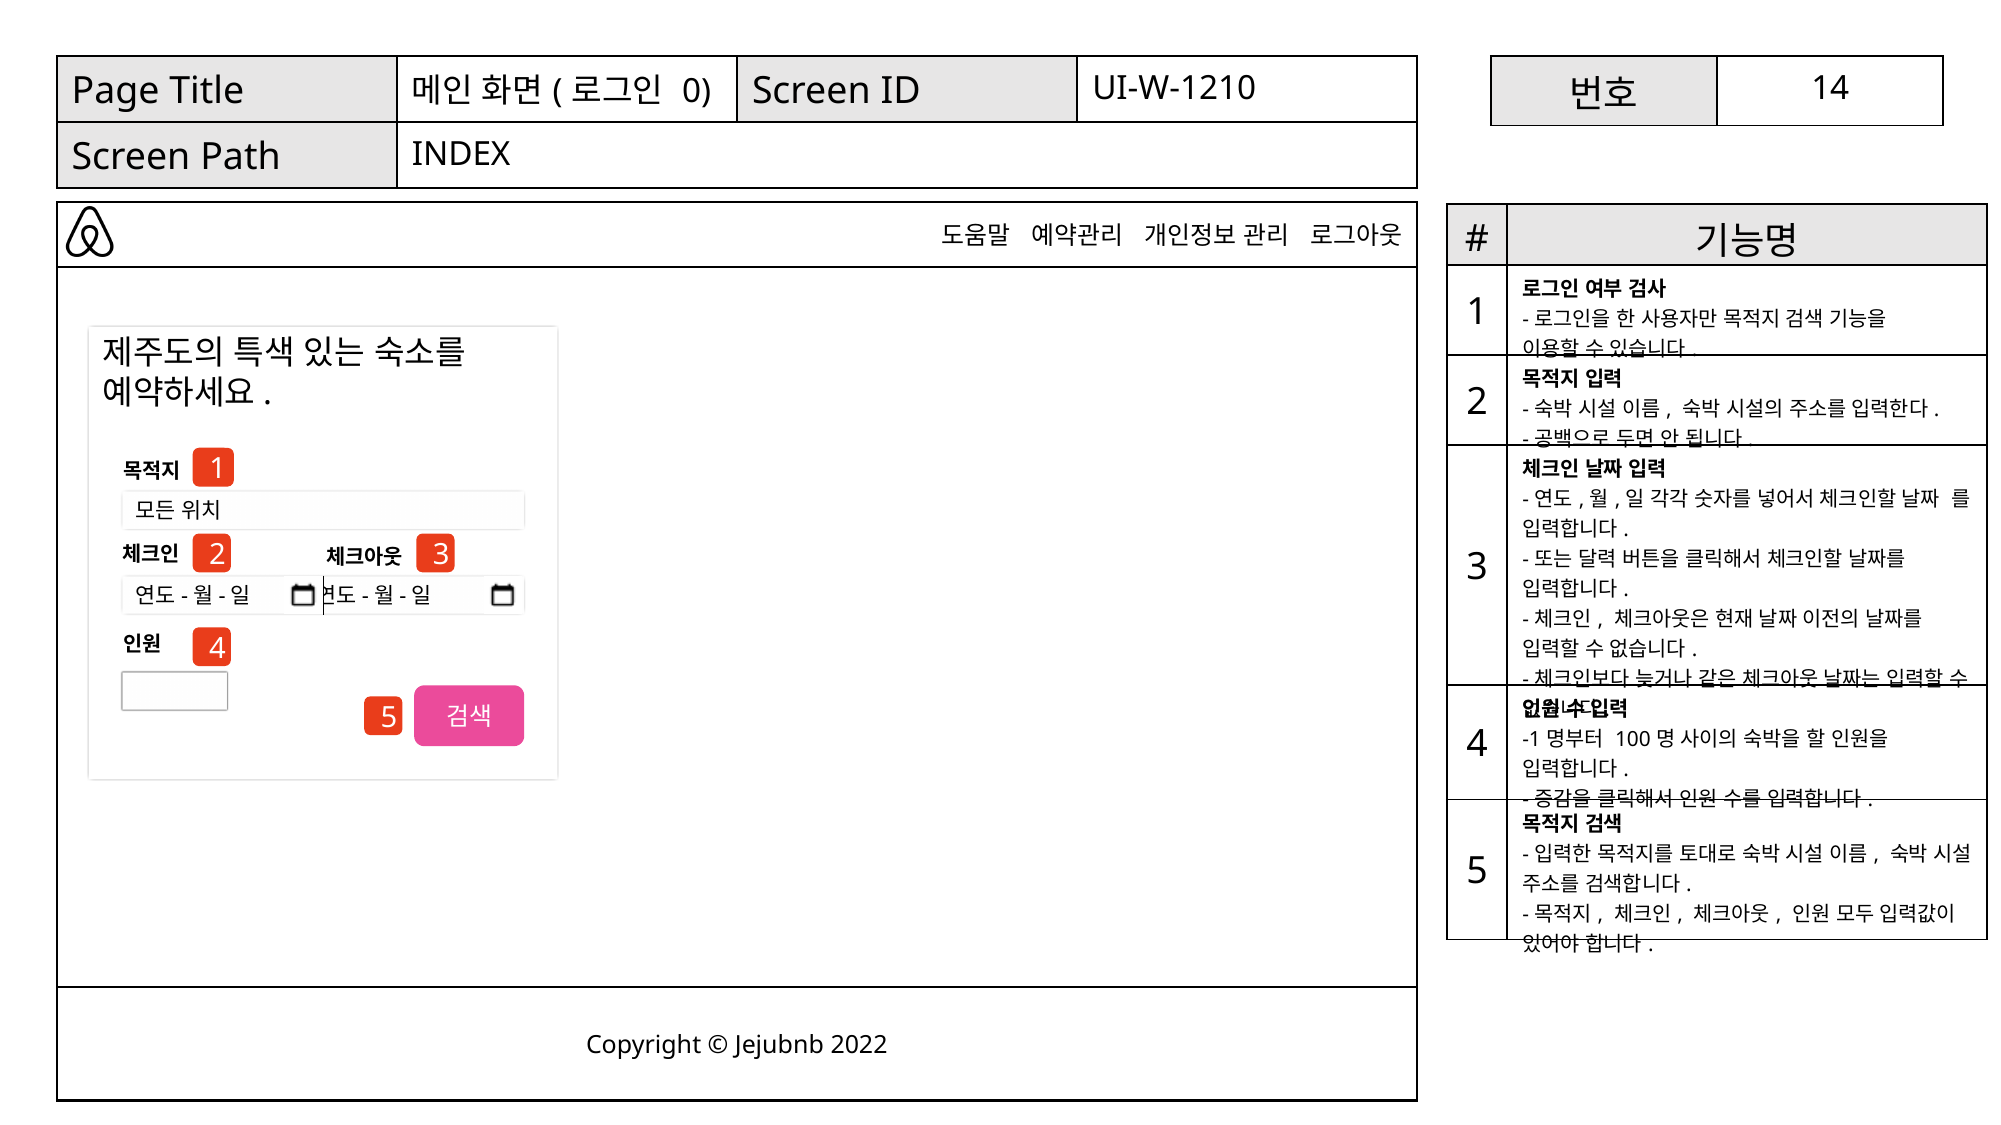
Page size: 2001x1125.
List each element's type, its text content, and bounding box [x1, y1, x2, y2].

text_box [56, 268, 1418, 986]
table_header 메인 화면(로그인 0) [398, 57, 736, 121]
table_cell 목적지 검색 -입력한 목적지를 토대로 숙박 시설 이름, 숙박 시설 주소를 검색합니다. -목적지, 체크인, 체크아웃, 인원 모두 입력값이 있어야 합니다. [1508, 800, 1986, 939]
text_box 인원 [108, 623, 215, 664]
text_box 연도-월-일 연도-월-일 [127, 581, 284, 609]
text_box 2 [191, 532, 232, 574]
table_header 14 [1718, 57, 1942, 125]
picture [64, 206, 115, 257]
text_box 제주도의 특색 있는 숙소를 예약하세요. [123, 492, 523, 528]
table_cell 1 [1448, 266, 1506, 354]
table_cell 목적지 입력 -숙박 시설 이름, 숙박 시설의 주소를 입력한다. -공백으로 두면 안 됩니다. [1508, 356, 1986, 444]
text_box 제주도의 특색 있는 숙소를 예약하세요. [123, 577, 284, 614]
table_header 번호 [1492, 57, 1716, 125]
picture [484, 576, 522, 614]
text_box [92, 419, 554, 776]
table_cell 2 [1448, 356, 1506, 444]
table_header Page Title [58, 57, 396, 121]
picture [284, 576, 323, 614]
text_box 제주도의 특색 있는 숙소를 예약하세요. [87, 323, 558, 419]
text_box 체크인 [107, 532, 196, 573]
text_box 연도-월-일 연도-월-일 [324, 581, 484, 609]
table_cell 인원 수 입력 -1명부터 100명 사이의 숙박을 할 인원을 입력합니다. -증감을 클릭해서 인원 수를 입력합니다. [1508, 686, 1986, 799]
table_cell INDEX [398, 123, 1416, 187]
table_header 기능명 [1508, 205, 1986, 264]
text_box 도움말 예약관리 개인정보 관리 로그아웃 [56, 201, 1418, 268]
table_cell 5 [1448, 800, 1506, 939]
table_header UI-W-1210 [1078, 57, 1416, 121]
text_box 체크아웃 [311, 536, 428, 576]
text_box Copyright © Jejubnb 2022 [56, 986, 1418, 1101]
text_box 모든 위치 [126, 495, 520, 525]
text_box 5 [363, 695, 404, 737]
table_cell 로그인 여부 검사 -로그인을 한 사용자만 목적지 검색 기능을 이용할 수 있습니다. [1508, 266, 1986, 354]
text_box 1 [191, 446, 235, 488]
text_box [123, 673, 226, 709]
table_cell 체크인 날짜 입력 -연도,월,일 각각 숫자를 넣어서 체크인할 날짜 를 입력합니다. -또는 달력 버튼을 클릭해서 체크인할 날짜를 입력합니다. -체크인, 체크아웃은 현재 날짜 이전의 날짜를 입력할 수 없습니다. -체크인보다 늦거나 같은 체크아웃 날짜는 입력할 수 없습니다. [1508, 446, 1986, 684]
text_box 3 [415, 532, 456, 574]
text_box 검색 [413, 684, 526, 748]
table_cell 4 [1448, 686, 1506, 799]
table_header # [1448, 205, 1506, 264]
table_cell Screen Path [58, 123, 396, 187]
text_box 목적지 [108, 450, 215, 490]
table_header Screen ID [738, 57, 1076, 121]
text_box 4 [191, 626, 232, 668]
text_box 도움말 예약관리 개인정보 관리 로그아웃 [89, 419, 557, 779]
table_cell 3 [1448, 446, 1506, 684]
